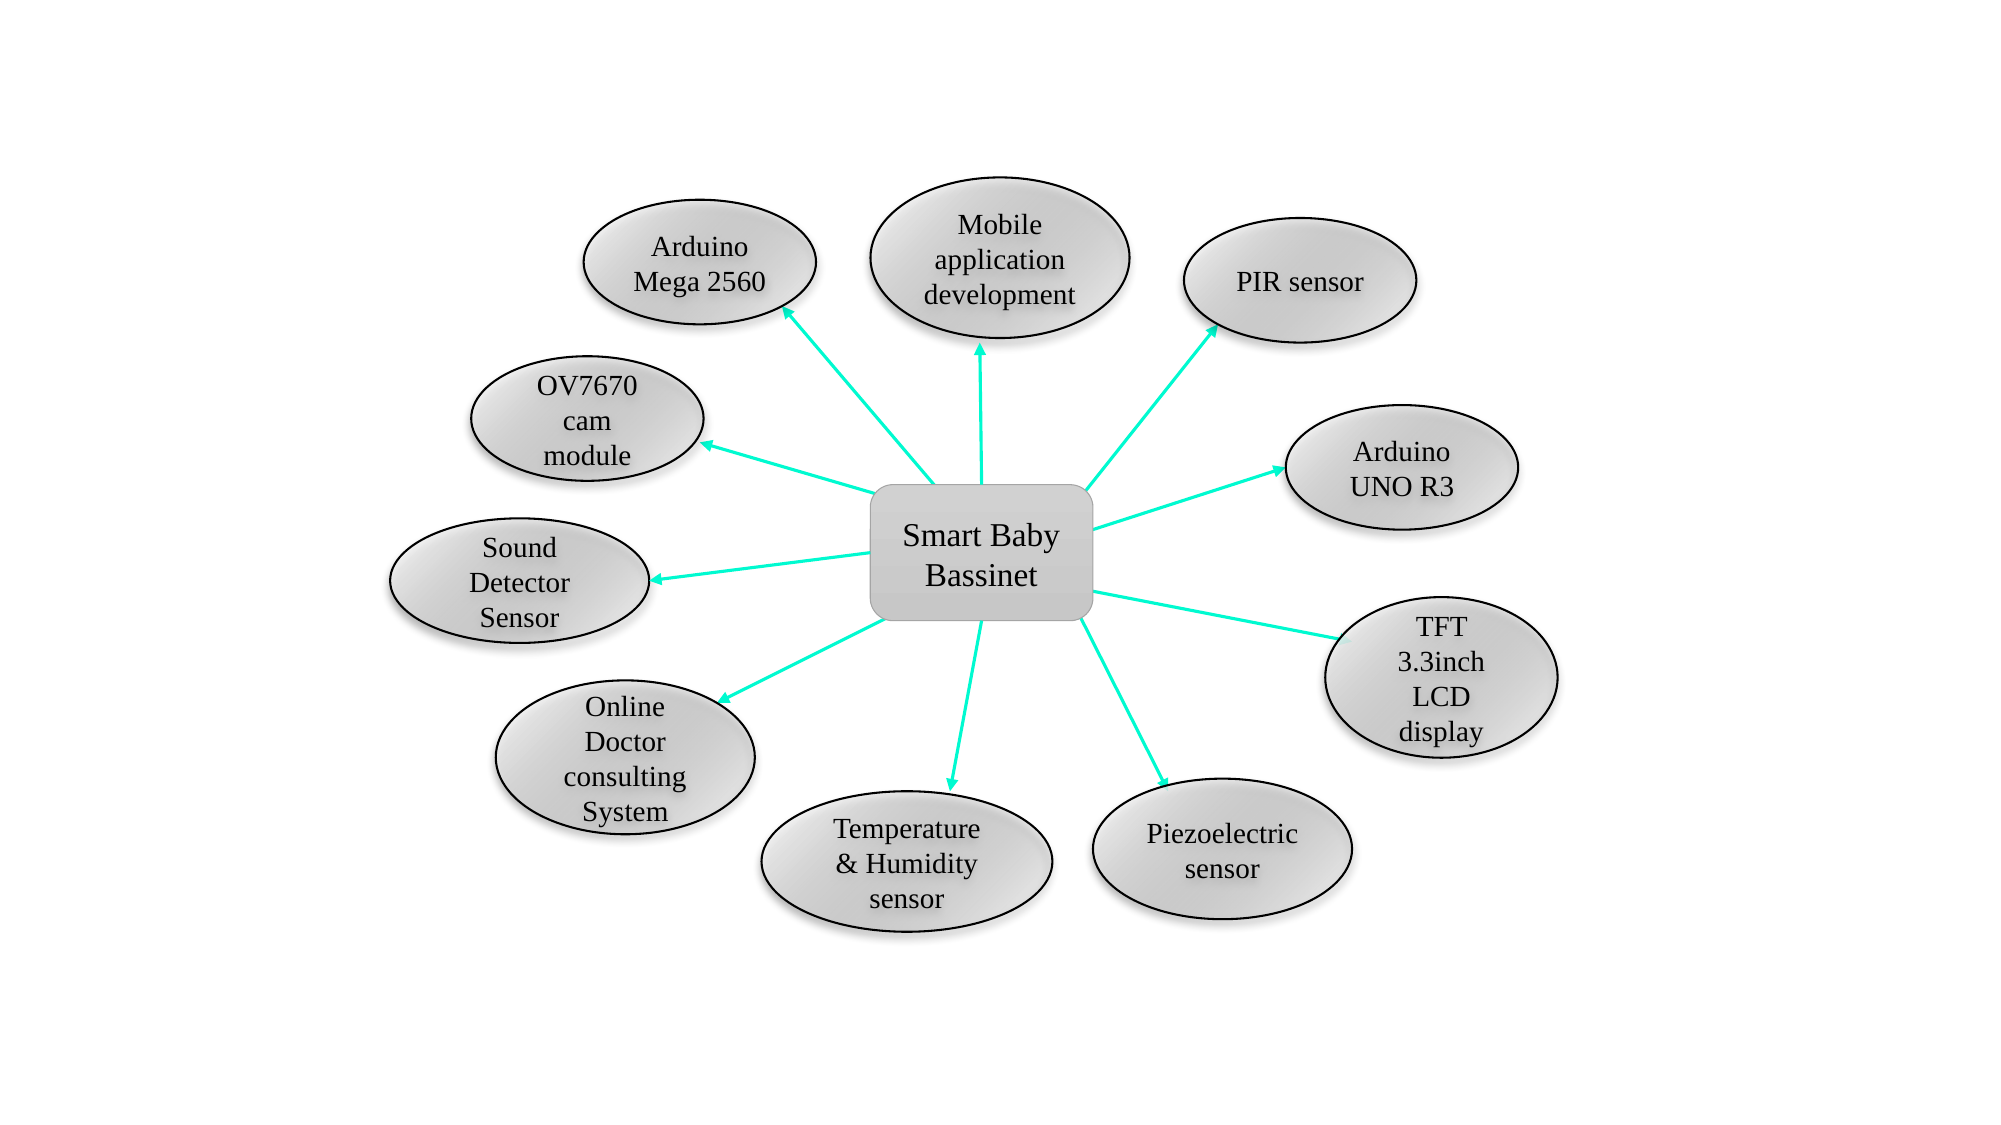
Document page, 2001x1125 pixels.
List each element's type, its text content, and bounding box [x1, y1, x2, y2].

text_box PIR sensor [1182, 216, 1418, 344]
text_box Piezoelectric sensor [1091, 777, 1354, 921]
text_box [1078, 324, 1218, 501]
text_box TFT 3.3inch LCD display [1324, 596, 1559, 759]
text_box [1078, 588, 1353, 642]
text_box Arduino Mega 2560 [582, 198, 818, 326]
text_box Smart Baby Bassinet [869, 484, 1094, 622]
text_box Sound Detector Sensor [389, 517, 651, 644]
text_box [649, 552, 871, 581]
text_box Temperature & Humidity sensor [760, 790, 1054, 933]
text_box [781, 306, 943, 495]
text_box Online Doctor consulting System [494, 679, 756, 836]
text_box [949, 620, 982, 792]
text_box Arduino UNO R3 [1284, 404, 1520, 531]
text_box OV7670 cam module [470, 355, 705, 482]
text_box Mobile application development [869, 176, 1131, 340]
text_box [1078, 612, 1169, 792]
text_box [1082, 467, 1286, 533]
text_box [699, 442, 898, 501]
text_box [716, 612, 898, 703]
